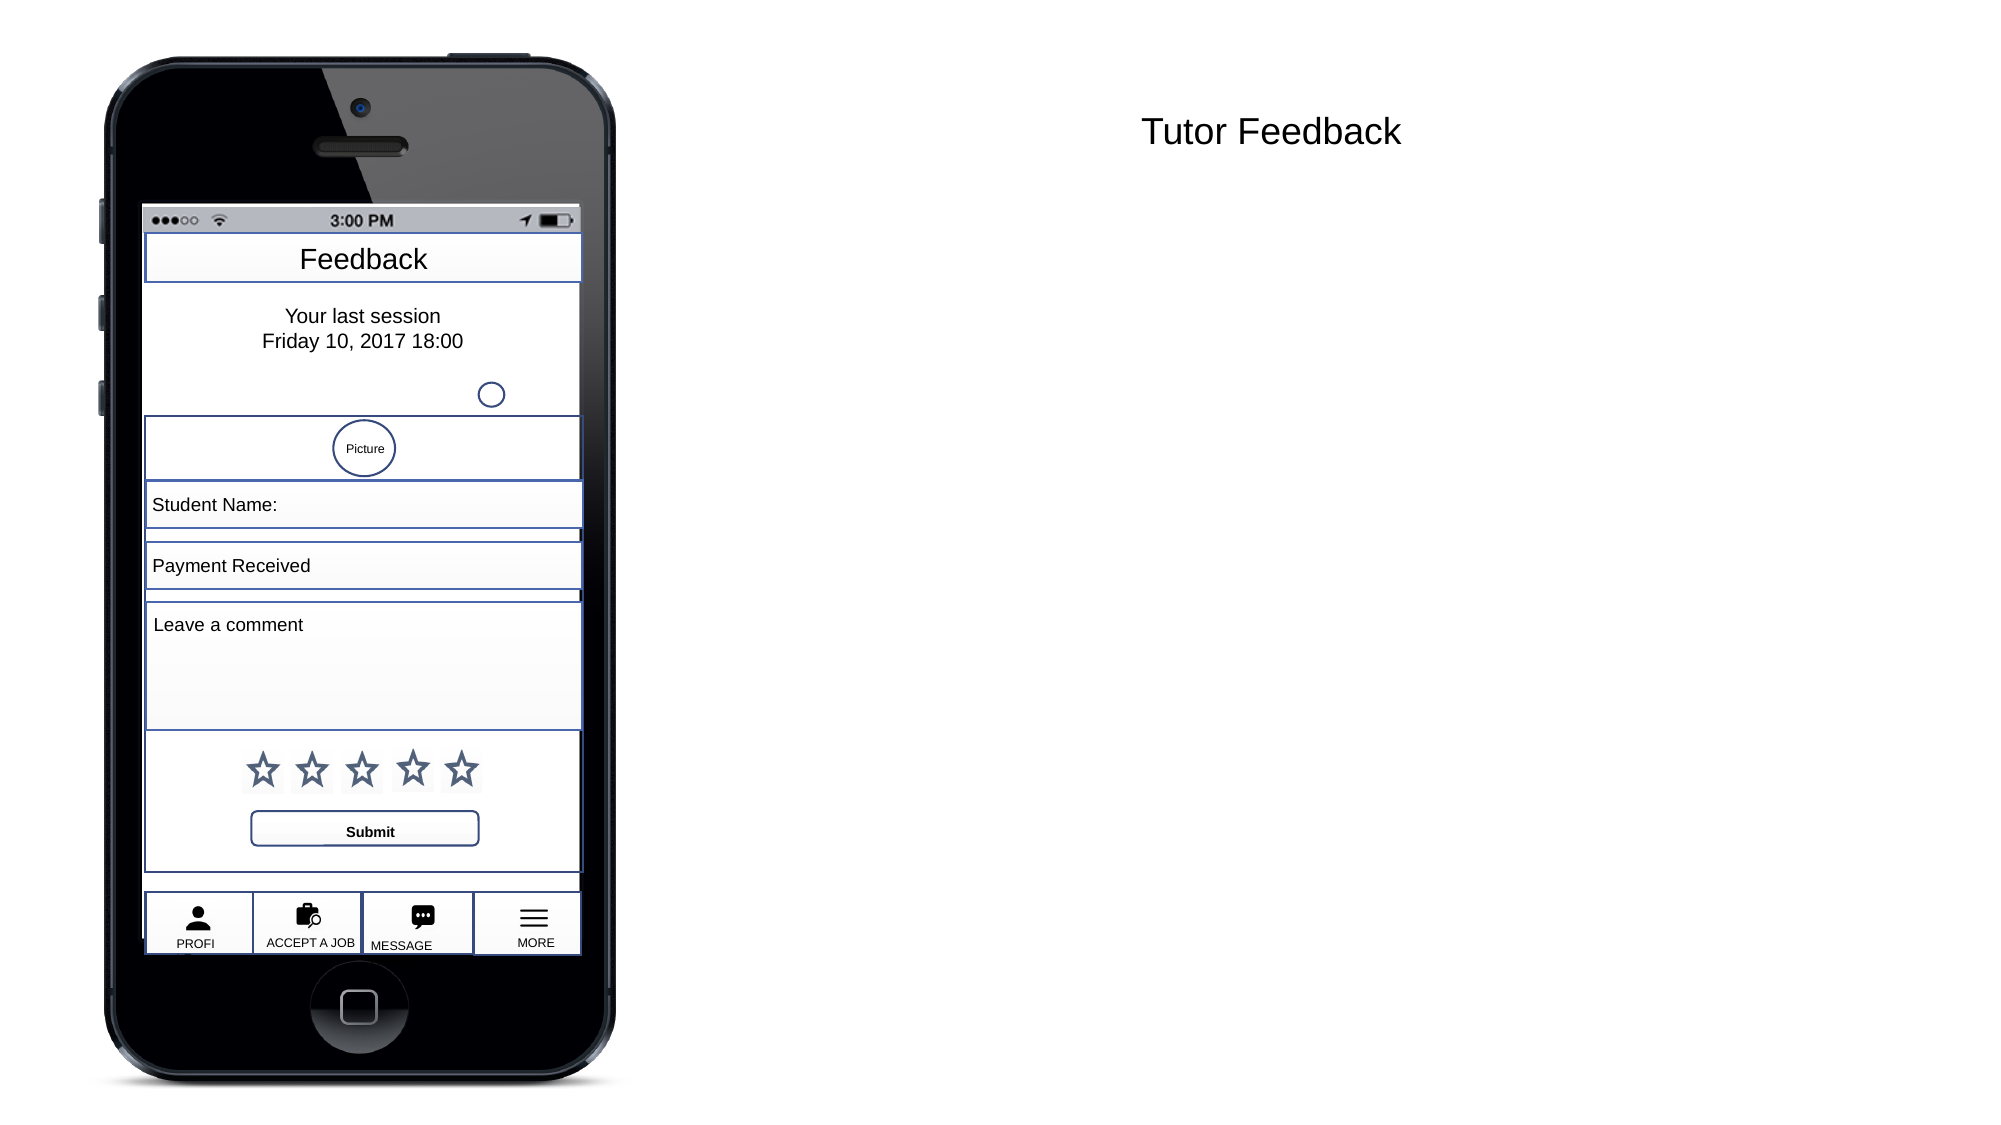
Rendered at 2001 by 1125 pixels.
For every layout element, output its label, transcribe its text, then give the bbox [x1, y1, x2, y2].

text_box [145, 891, 582, 961]
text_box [330, 419, 420, 477]
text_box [26, 0, 703, 1125]
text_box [242, 744, 483, 794]
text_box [136, 300, 583, 872]
text_box Tutor Feedback [771, 99, 1772, 161]
